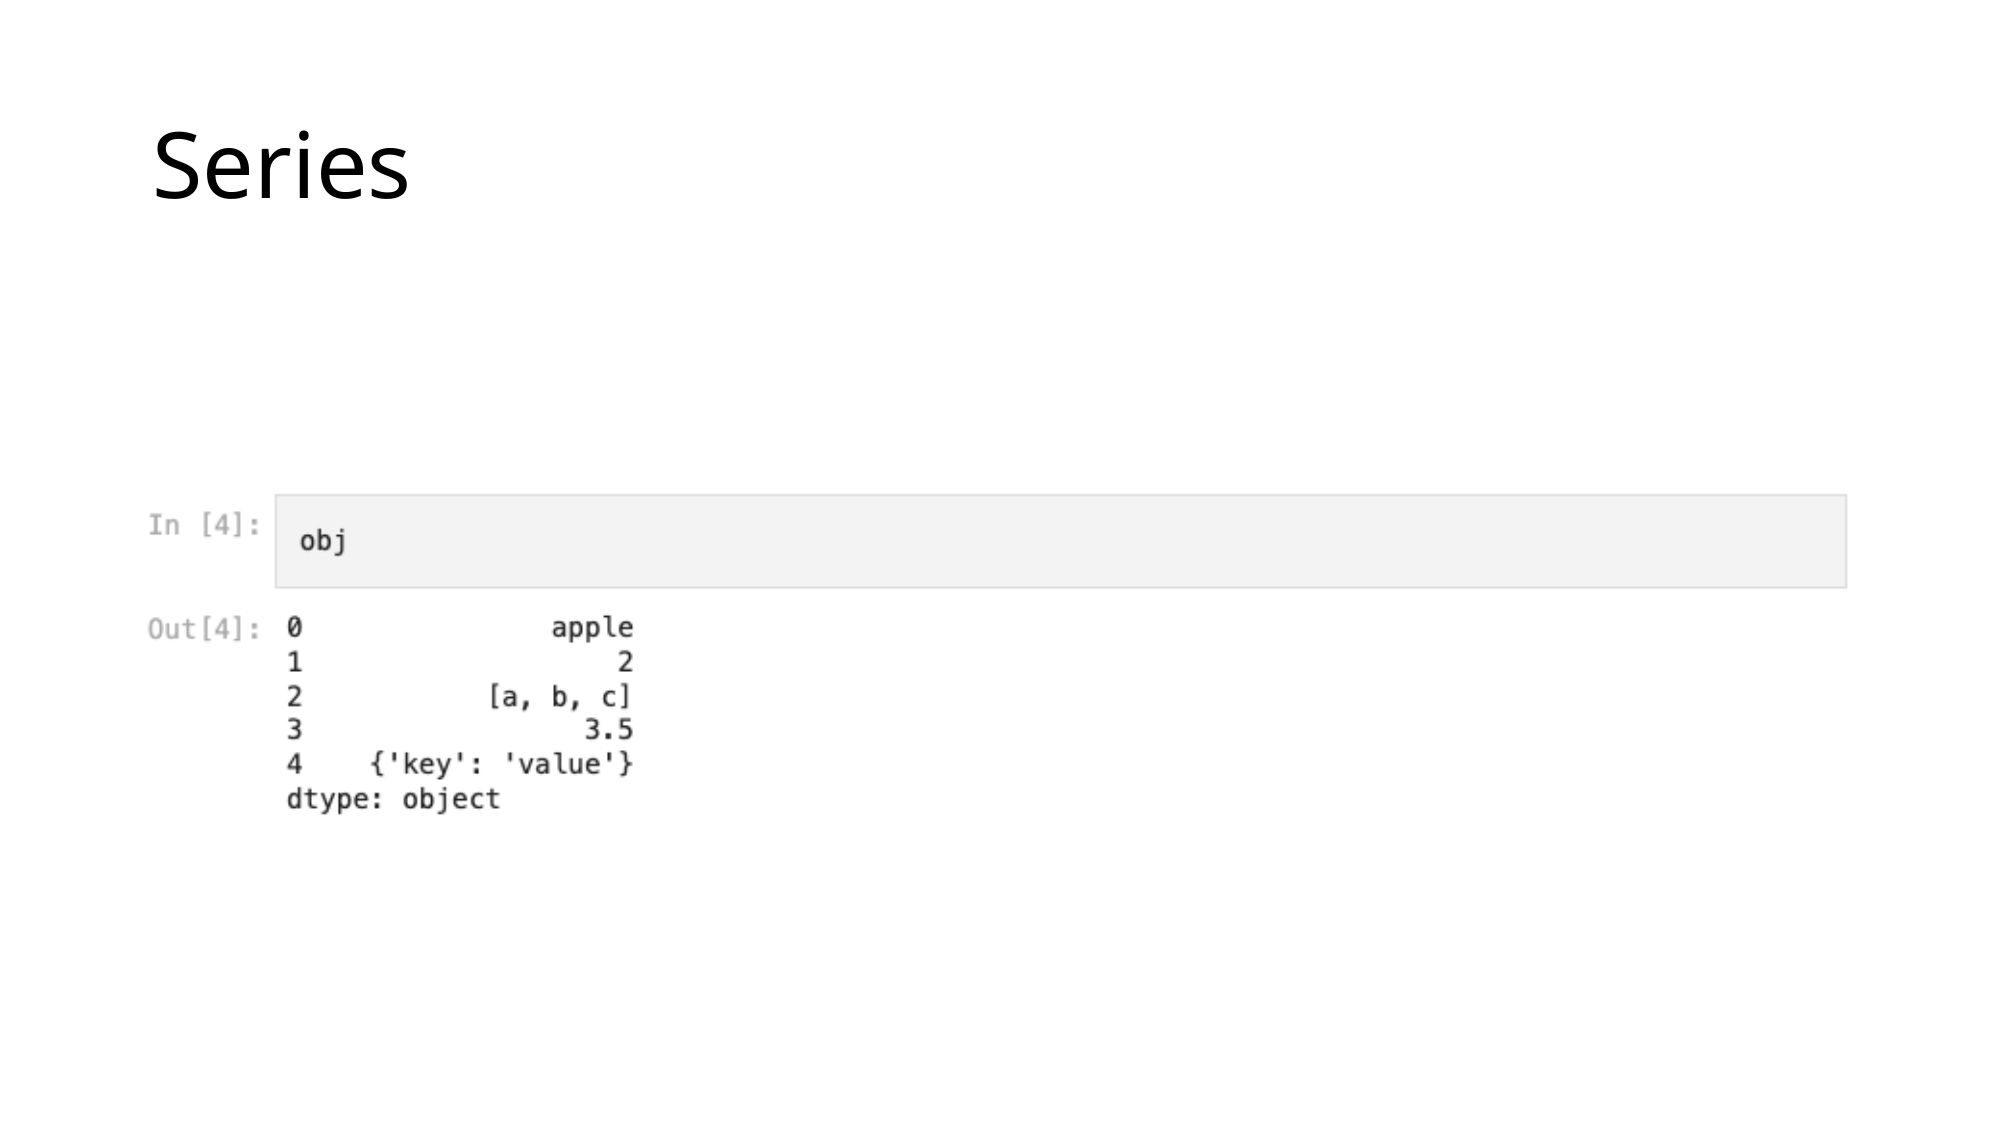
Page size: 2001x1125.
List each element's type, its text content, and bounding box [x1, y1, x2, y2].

title Series [137, 59, 1863, 278]
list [137, 483, 1863, 830]
